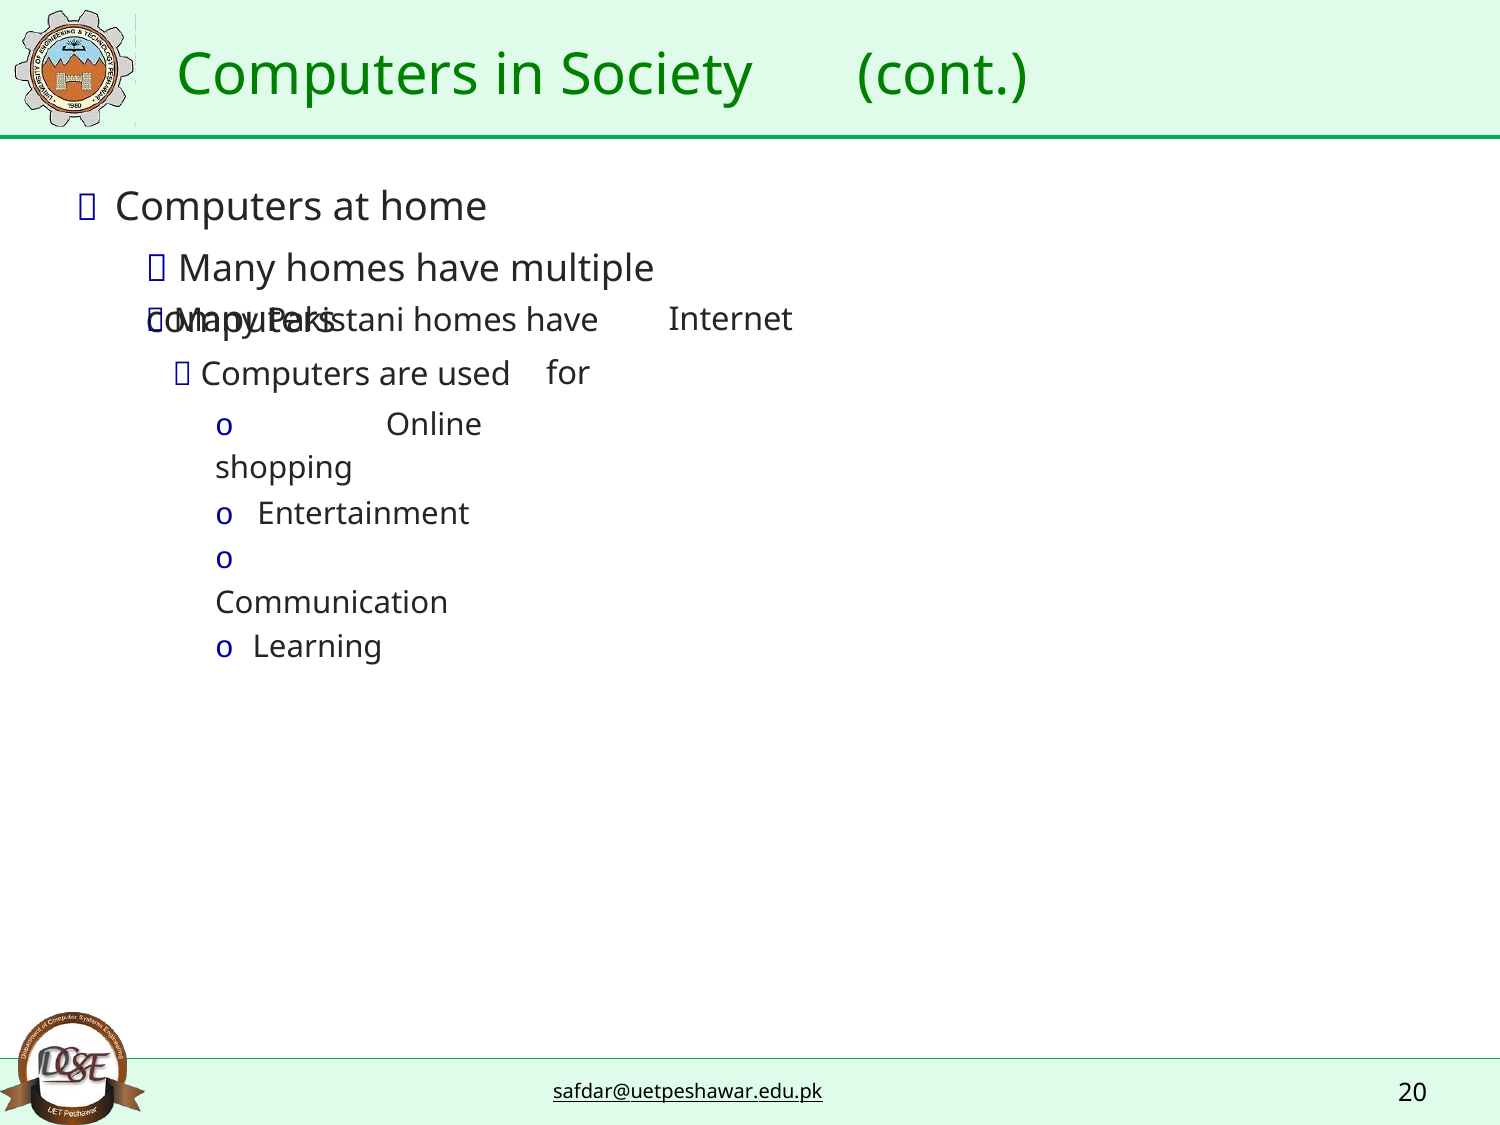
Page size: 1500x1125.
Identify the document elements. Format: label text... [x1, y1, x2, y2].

text_box  Computers are used o Online shopping o Entertainment o Communication o Learning [143, 354, 540, 580]
text_box Internet [666, 301, 831, 343]
text_box 20 [1396, 1077, 1441, 1111]
text_box Computers in Society [174, 44, 850, 116]
text_box safdar@uetpeshawar.edu.pk [550, 1079, 860, 1107]
text_box (cont.) [855, 44, 1072, 116]
text_box  Computers at home  Many homes have multiple computers [74, 184, 842, 290]
text_box [0, 0, 1500, 136]
text_box for [543, 355, 611, 397]
text_box [145, 1059, 1500, 1125]
text_box [0, 1011, 145, 1125]
text_box [11, 10, 136, 127]
text_box  Many Pakistani homes have [143, 300, 665, 343]
